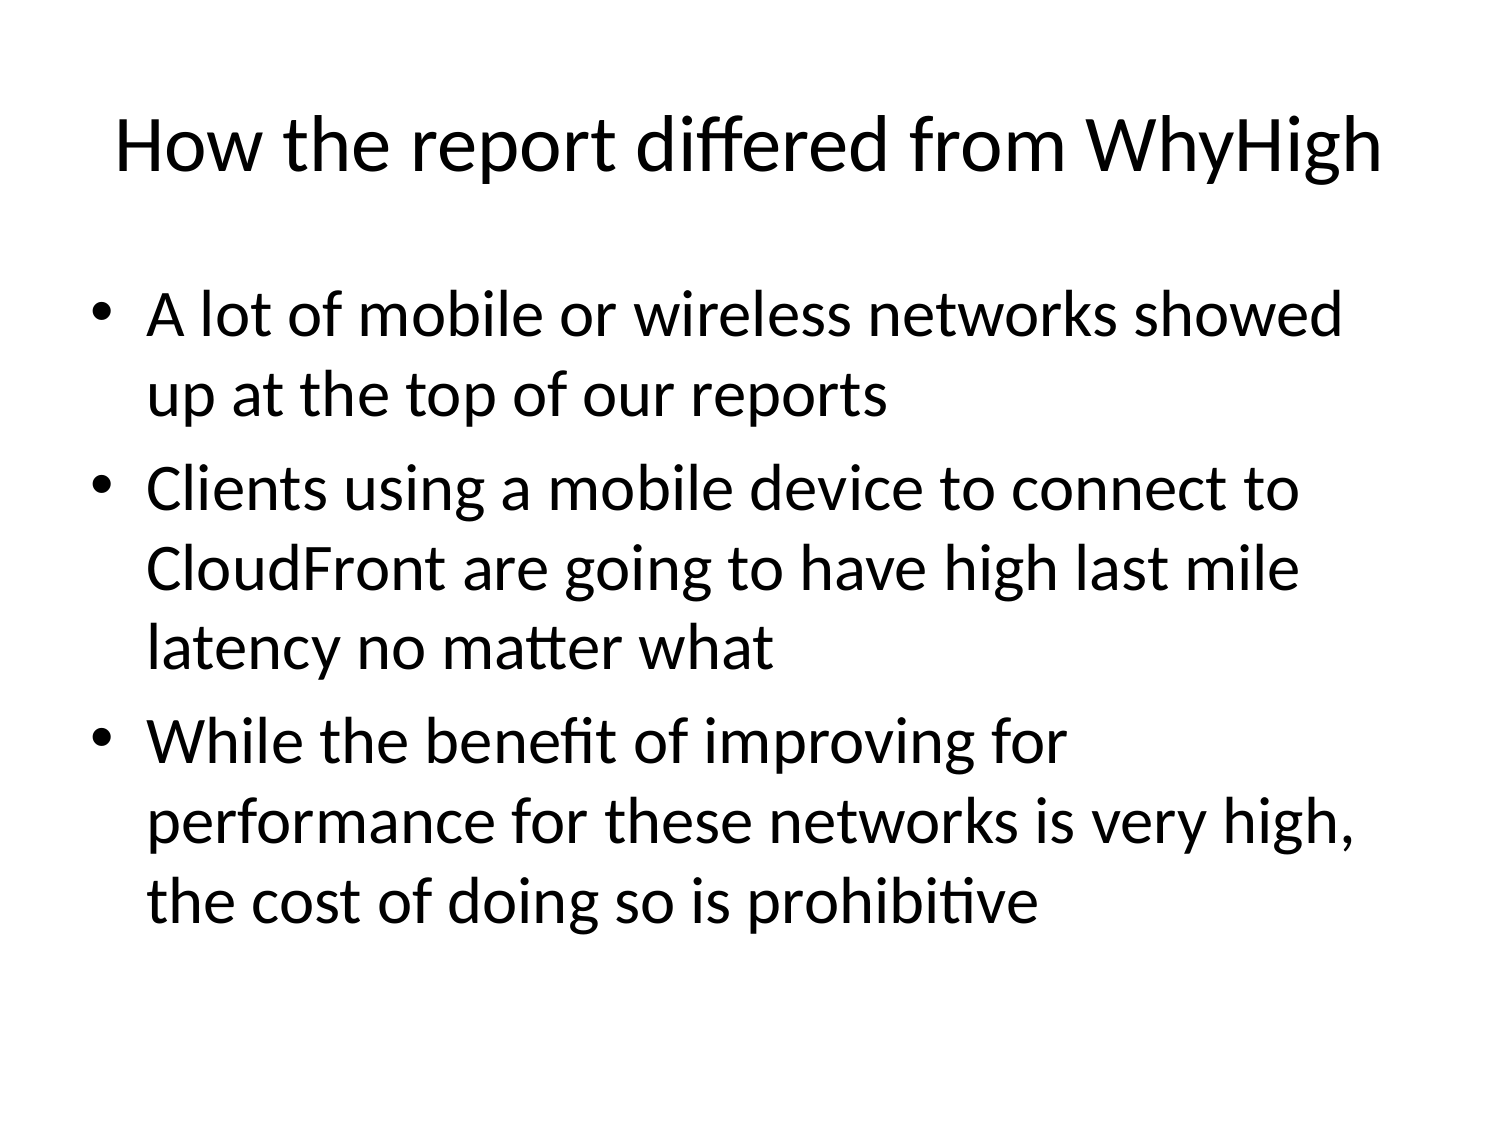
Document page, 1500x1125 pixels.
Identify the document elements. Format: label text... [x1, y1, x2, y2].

title How the report differed from WhyHigh [75, 45, 1425, 233]
list A lot of mobile or wireless networks showed up at the top of our reports Clients using a mobile device to connect to CloudFront are going to have high last mile latency no matter what While the benefit of improving for performance for these networks is very high, the cost of doing so is prohibitive [75, 262, 1425, 1005]
